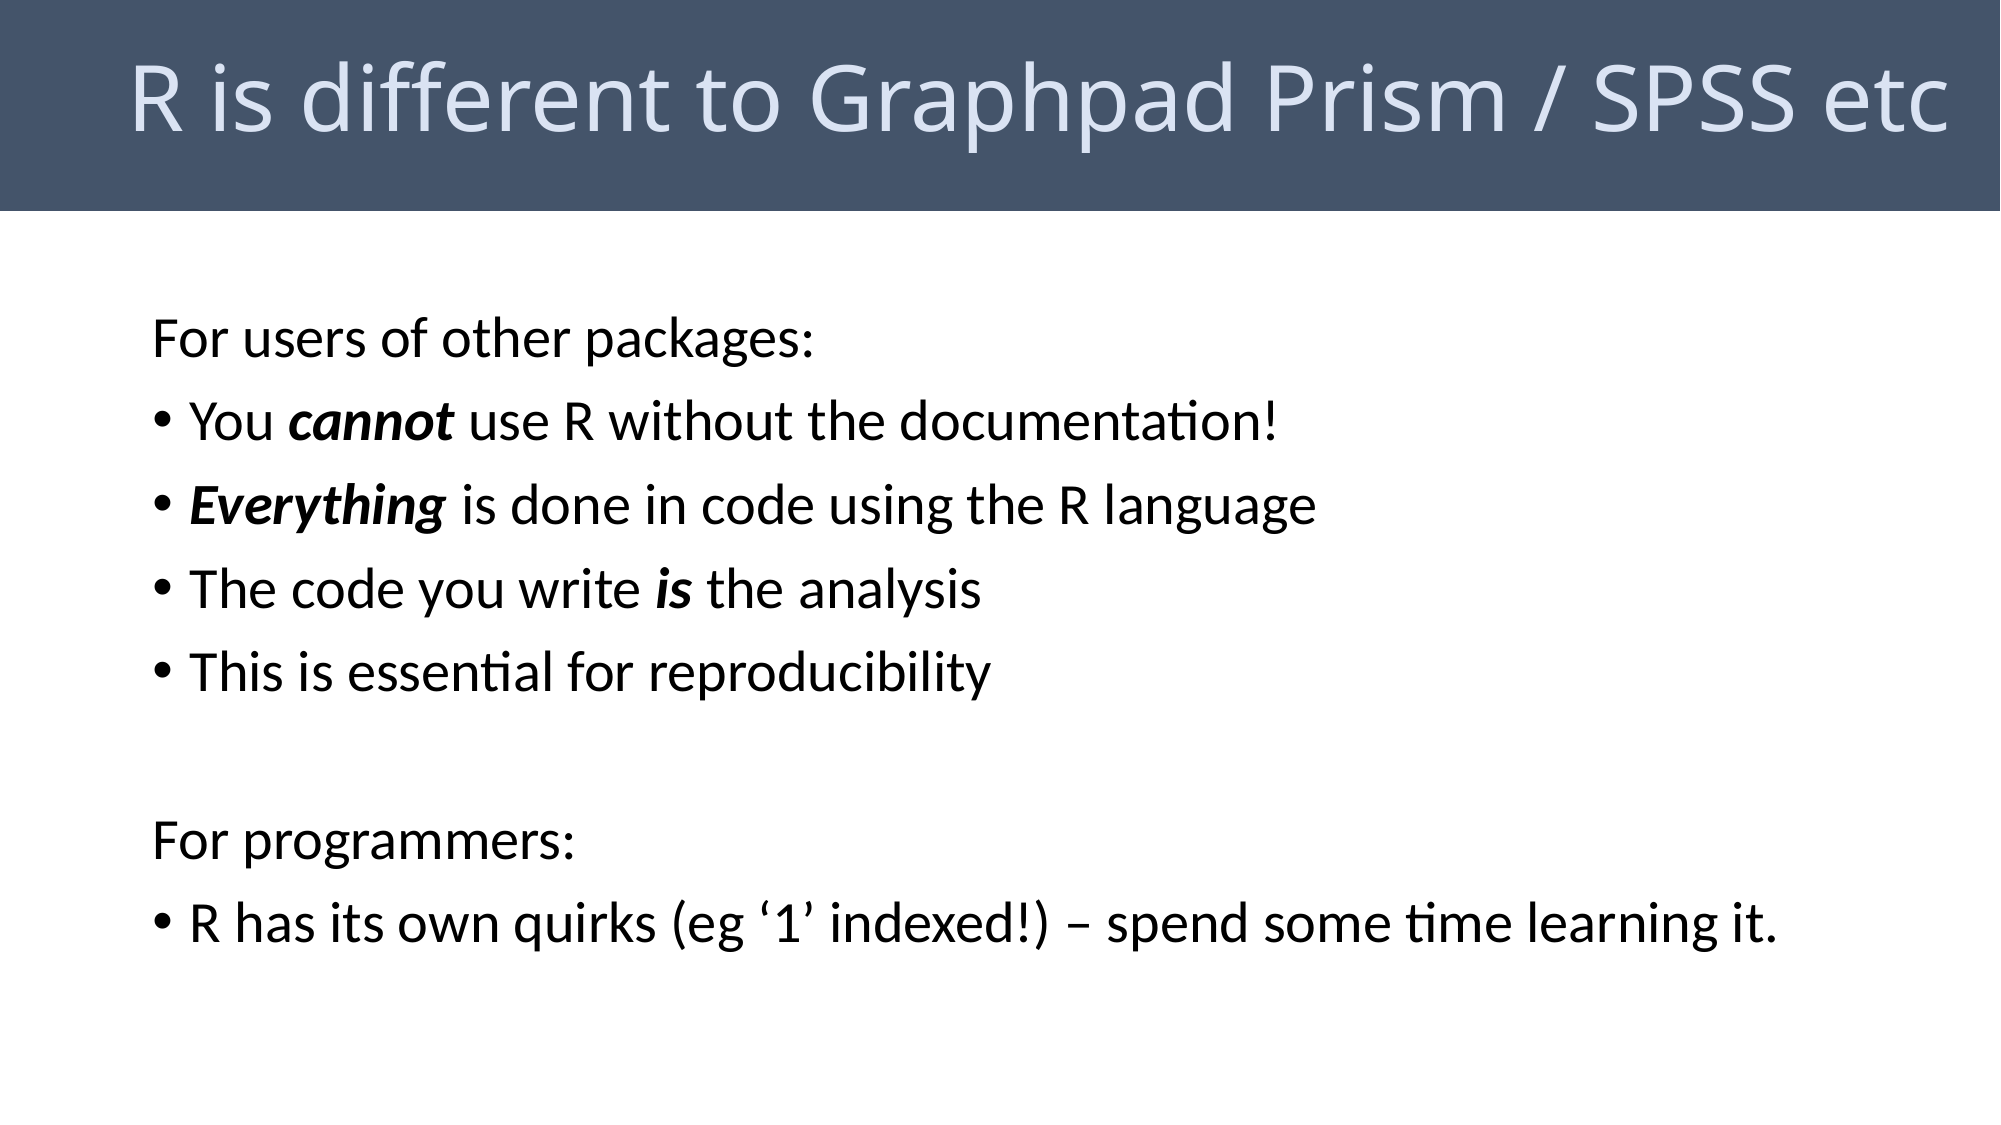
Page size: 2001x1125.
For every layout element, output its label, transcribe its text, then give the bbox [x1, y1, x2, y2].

list For users of other packages: You cannot use R without the documentation! Everything is done in code using the R language The code you write is the analysis This is essential for reproducibility For programmers: R has its own quirks (eg ‘1’ indexed!) – spend some time learning it. [137, 299, 1863, 1014]
title R is different to Graphpad Prism / SPSS etc [0, 0, 2000, 211]
